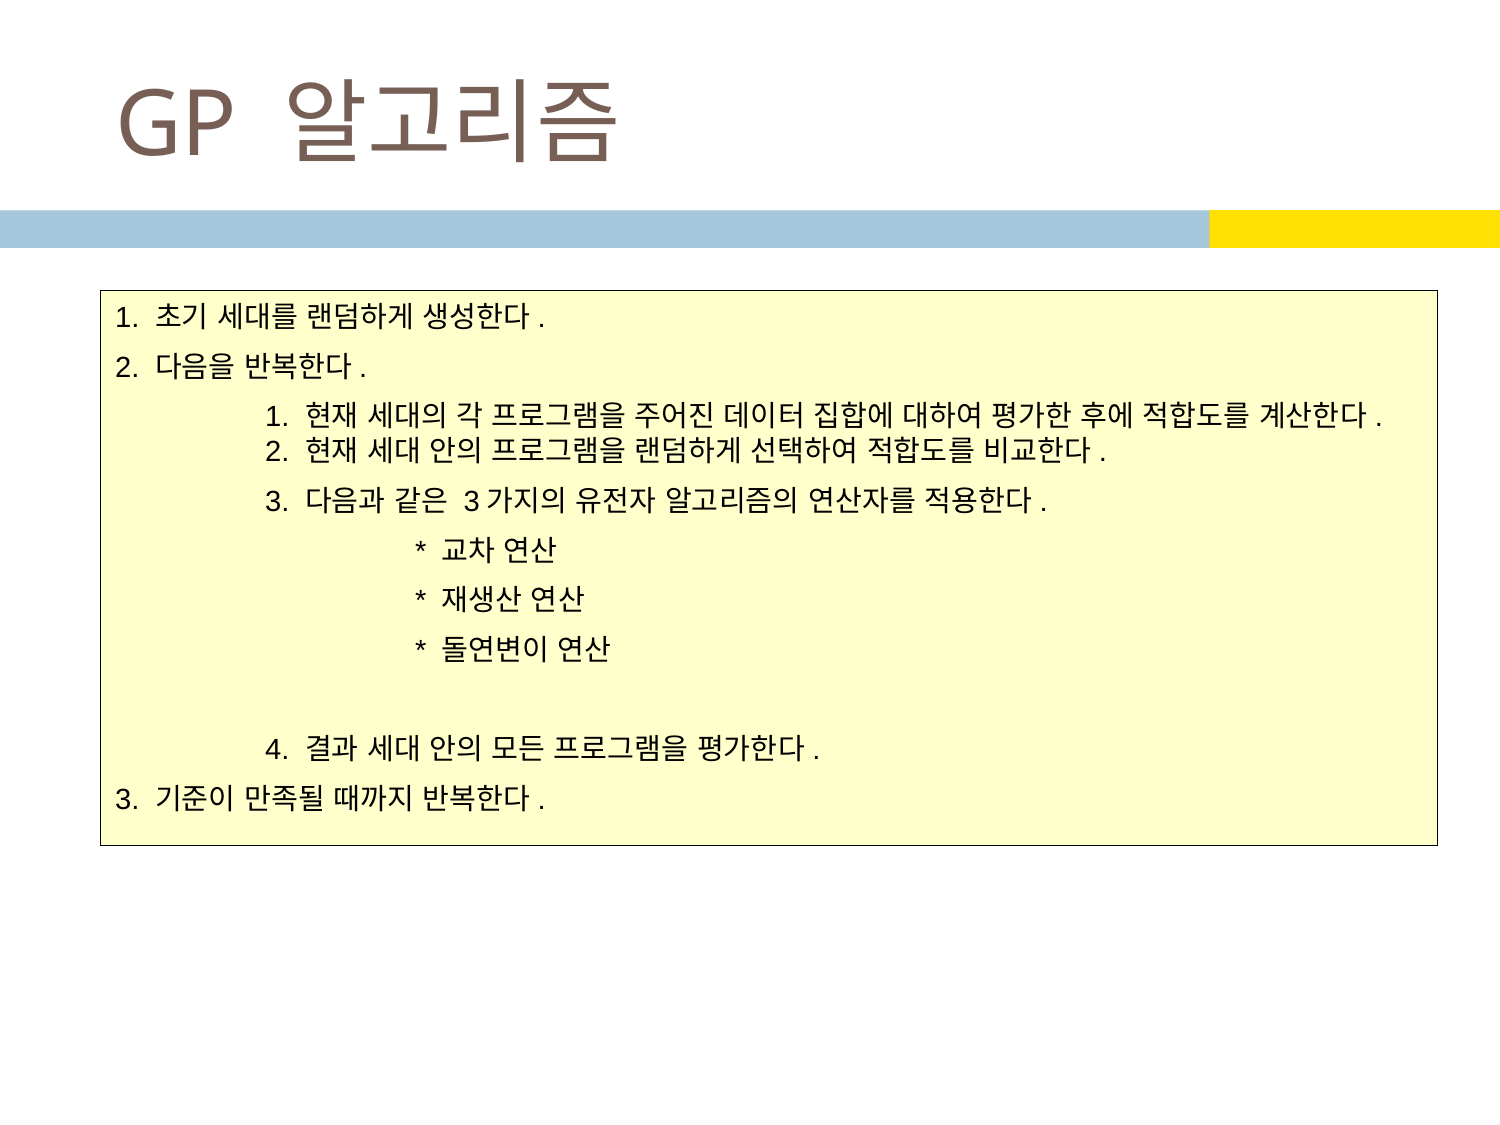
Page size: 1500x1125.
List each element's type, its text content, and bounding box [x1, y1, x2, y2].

title GP 알고리즘 [100, 37, 1438, 200]
list 1. 초기 세대를 랜덤하게 생성한다. 2. 다음을 반복한다. 1. 현재 세대의 각 프로그램을 주어진 데이터 집합에 대하여 평가한 후에 적합도를 계산한다. 2. 현재 세대 안의 프로그램을 랜덤하게 선택하여 적합도를 비교한다. 3. 다음과 같은 3가지의 유전자 알고리즘의 연산자를 적용한다. * 교차 연산 * 재생산 연산 * 돌연변이 연산 4. 결과 세대 안의 모든 프로그램을 평가한다. 3. 기준이 만족될 때까지 반복한다. [100, 290, 1438, 846]
